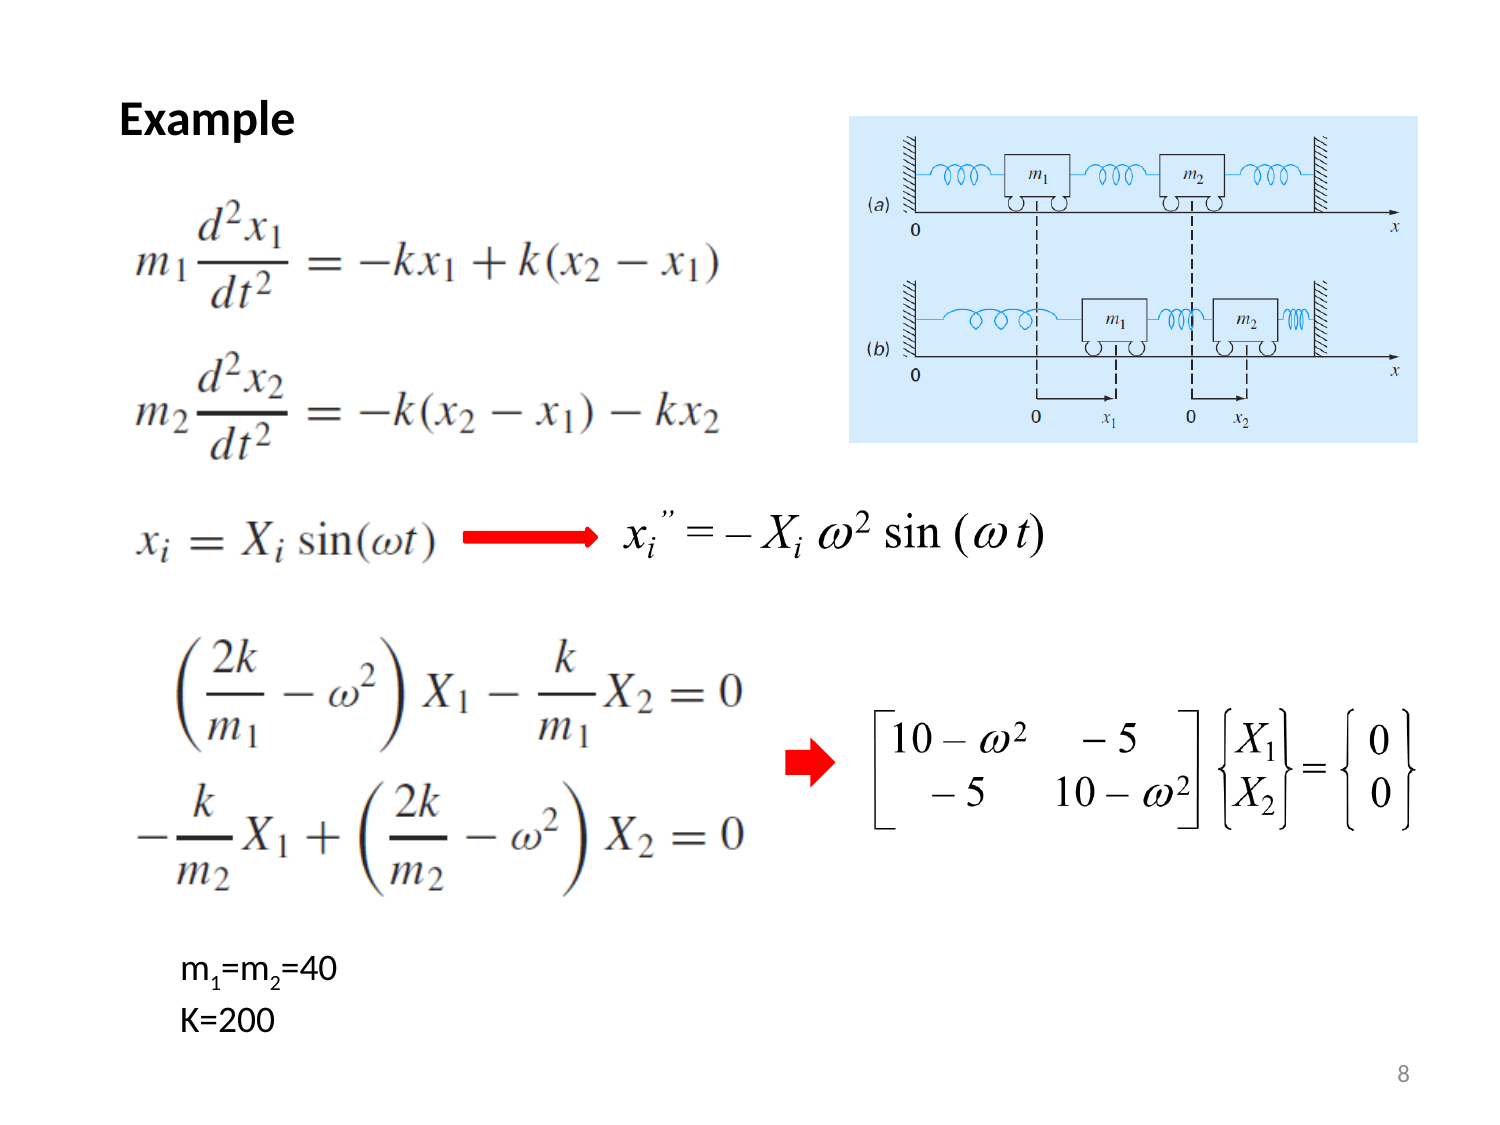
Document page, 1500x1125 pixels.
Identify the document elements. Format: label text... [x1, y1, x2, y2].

picture [862, 692, 1418, 844]
picture [122, 616, 759, 908]
picture [849, 116, 1418, 443]
text_box [783, 735, 838, 790]
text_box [111, 479, 1076, 591]
slide_number 8 [1074, 1042, 1425, 1103]
text_box Example [104, 78, 967, 154]
picture [104, 192, 751, 479]
text_box m1=m2=40 K=200 [165, 935, 353, 1047]
